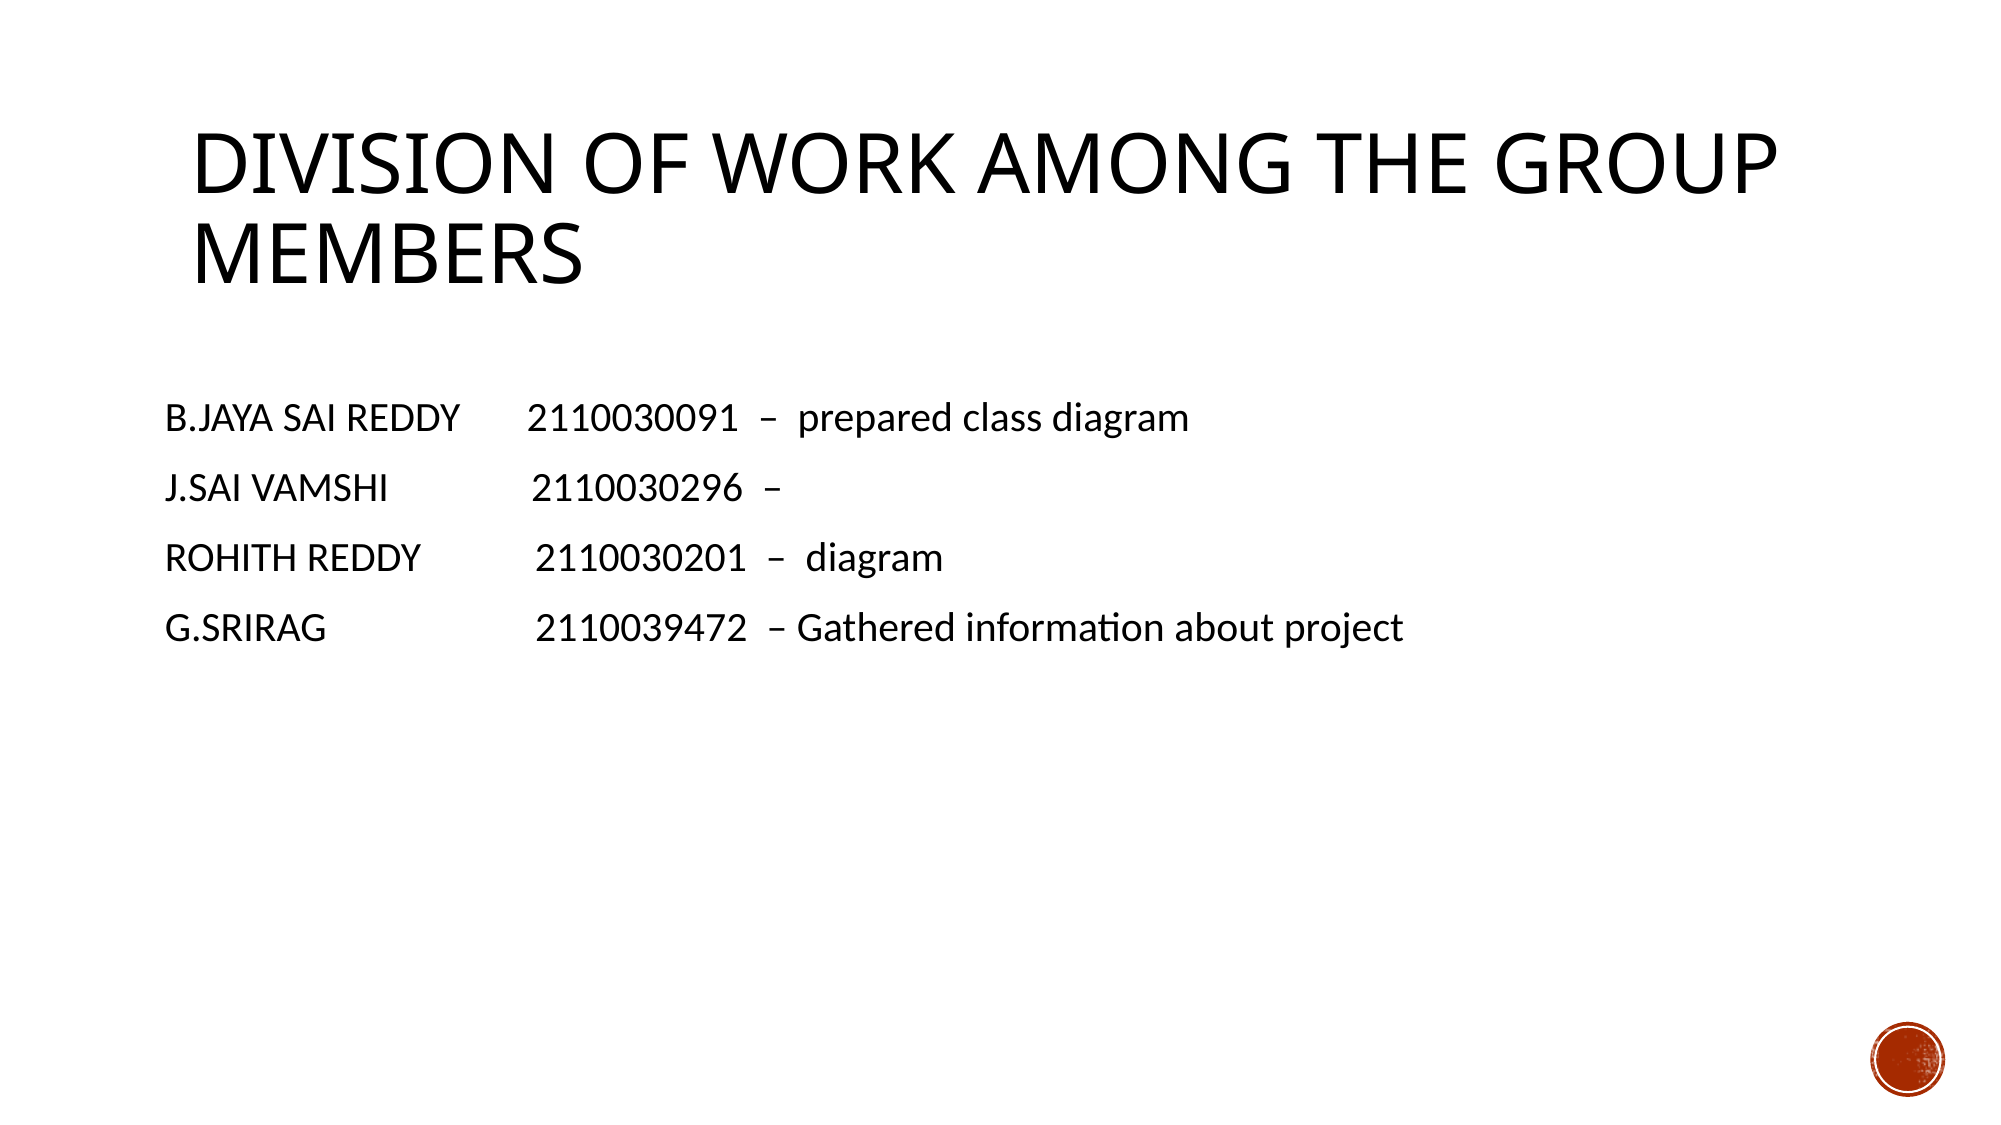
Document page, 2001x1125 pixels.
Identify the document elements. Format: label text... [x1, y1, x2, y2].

list B.JAYA SAI REDDY 2110030091 – prepared class diagram J.SAI VAMSHI 2110030296 – ROHITH REDDY 2110030201 – diagram G.SRIRAG 2110039472 – Gathered information about project [149, 388, 1850, 950]
title Division of work among the group members [175, 79, 1826, 344]
